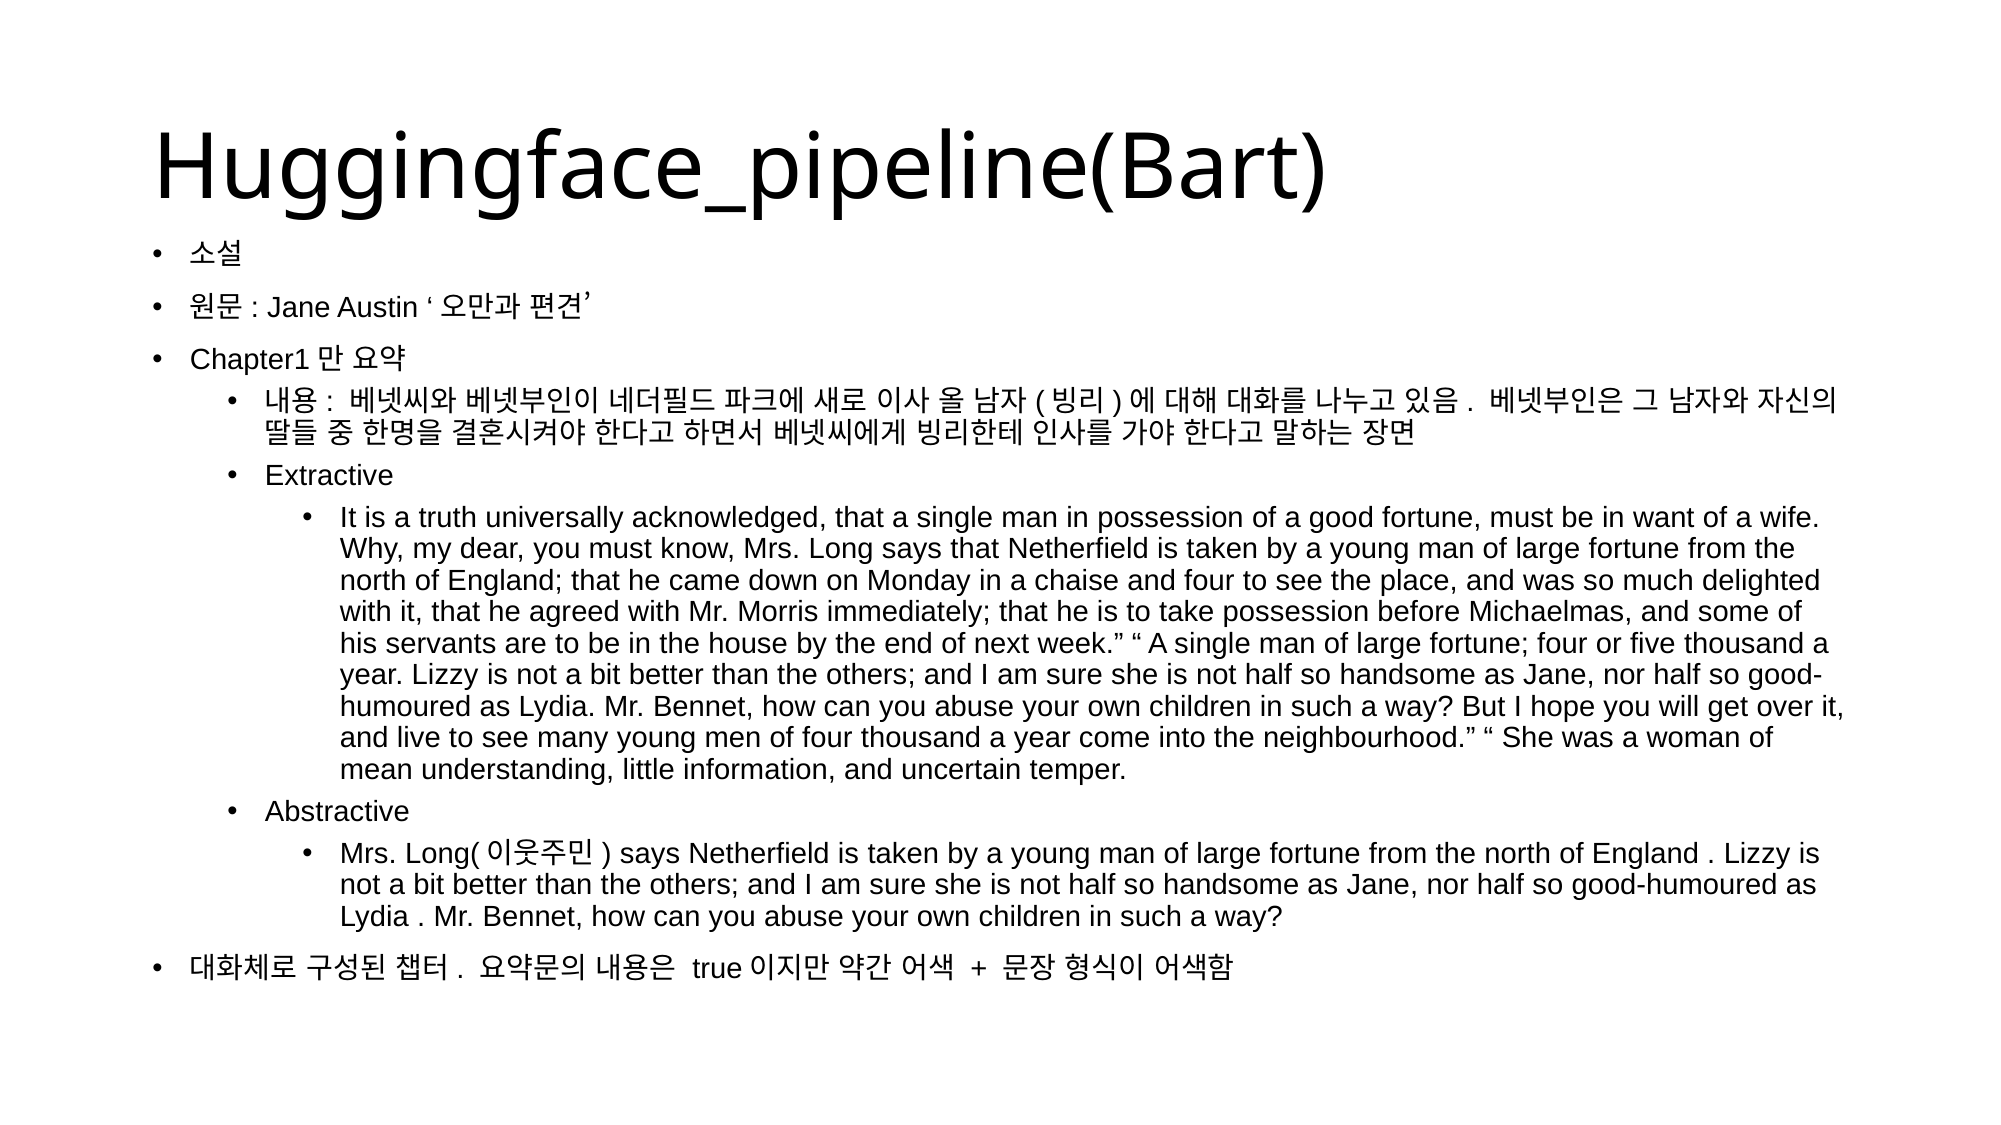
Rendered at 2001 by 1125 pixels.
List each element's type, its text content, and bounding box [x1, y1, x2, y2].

text_box 소설 원문: Jane Austin ‘오만과 편견’ Chapter1만 요약 내용: 베넷씨와 베넷부인이 네더필드 파크에 새로 이사 올 남자(빙리)에 대해 대화를 나누고 있음. 베넷부인은 그 남자와 자신의 딸들 중 한명을 결혼시켜야 한다고 하면서 베넷씨에게 빙리한테 인사를 가야 한다고 말하는 장면 Extractive It is a truth universally acknowledged, that a single man in possession of a good fortune, must be in want of a wife. Why, my dear, you must know, Mrs. Long says that Netherfield is taken by a young man of large fortune from the north of England; that he came down on Monday in a chaise and four to see the place, and was so much delighted with it, that he agreed with Mr. Morris immediately; that he is to take possession before Michaelmas, and some of his servants are to be in the house by the end of next week.” “ A single man of large fortune; four or five thousand a year. Lizzy is not a bit better than the others; and I am sure she is not half so handsome as Jane, nor half so good-humoured as Lydia. Mr. Bennet, how can you abuse your own children in such a way? But I hope you will get over it, and live to see many young men of four thousand a year come into the neighbourhood.” “ She was a woman of mean understanding, little information, and uncertain temper. Abstractive Mrs. Long(이웃주민) says Netherfield is taken by a young man of large fortune from the north of England . Lizzy is not a bit better than the others; and I am sure she is not half so handsome as Jane, nor half so good-humoured as Lydia . Mr. Bennet, how can you abuse your own children in such a way? 대화체로 구성된 챕터. 요약문의 내용은 true이지만 약간 어색 + 문장 형식이 어색함 [137, 232, 1863, 1125]
title Huggingface_pipeline(Bart) [137, 59, 1863, 232]
